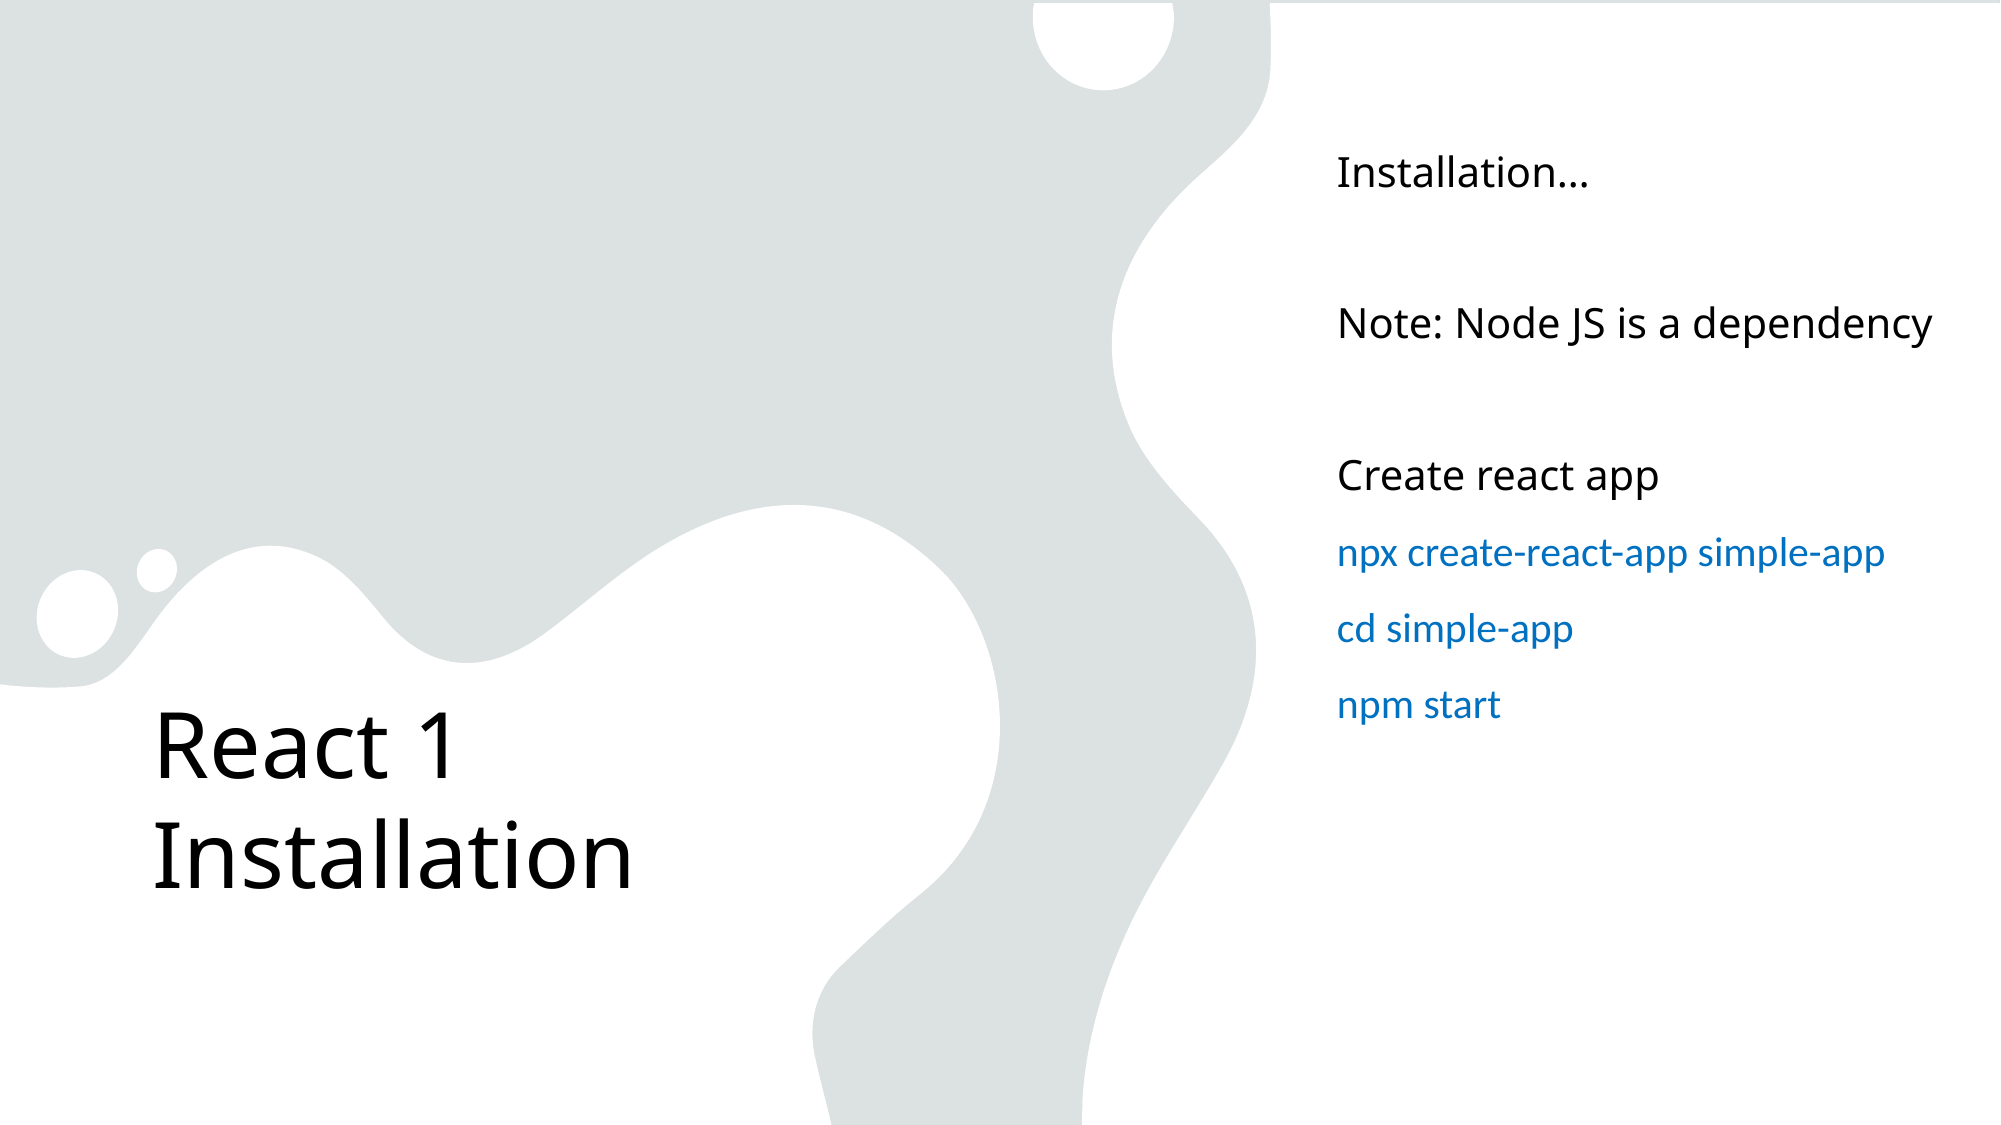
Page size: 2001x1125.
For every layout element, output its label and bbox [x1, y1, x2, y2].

text_box [0, 3, 2000, 1125]
